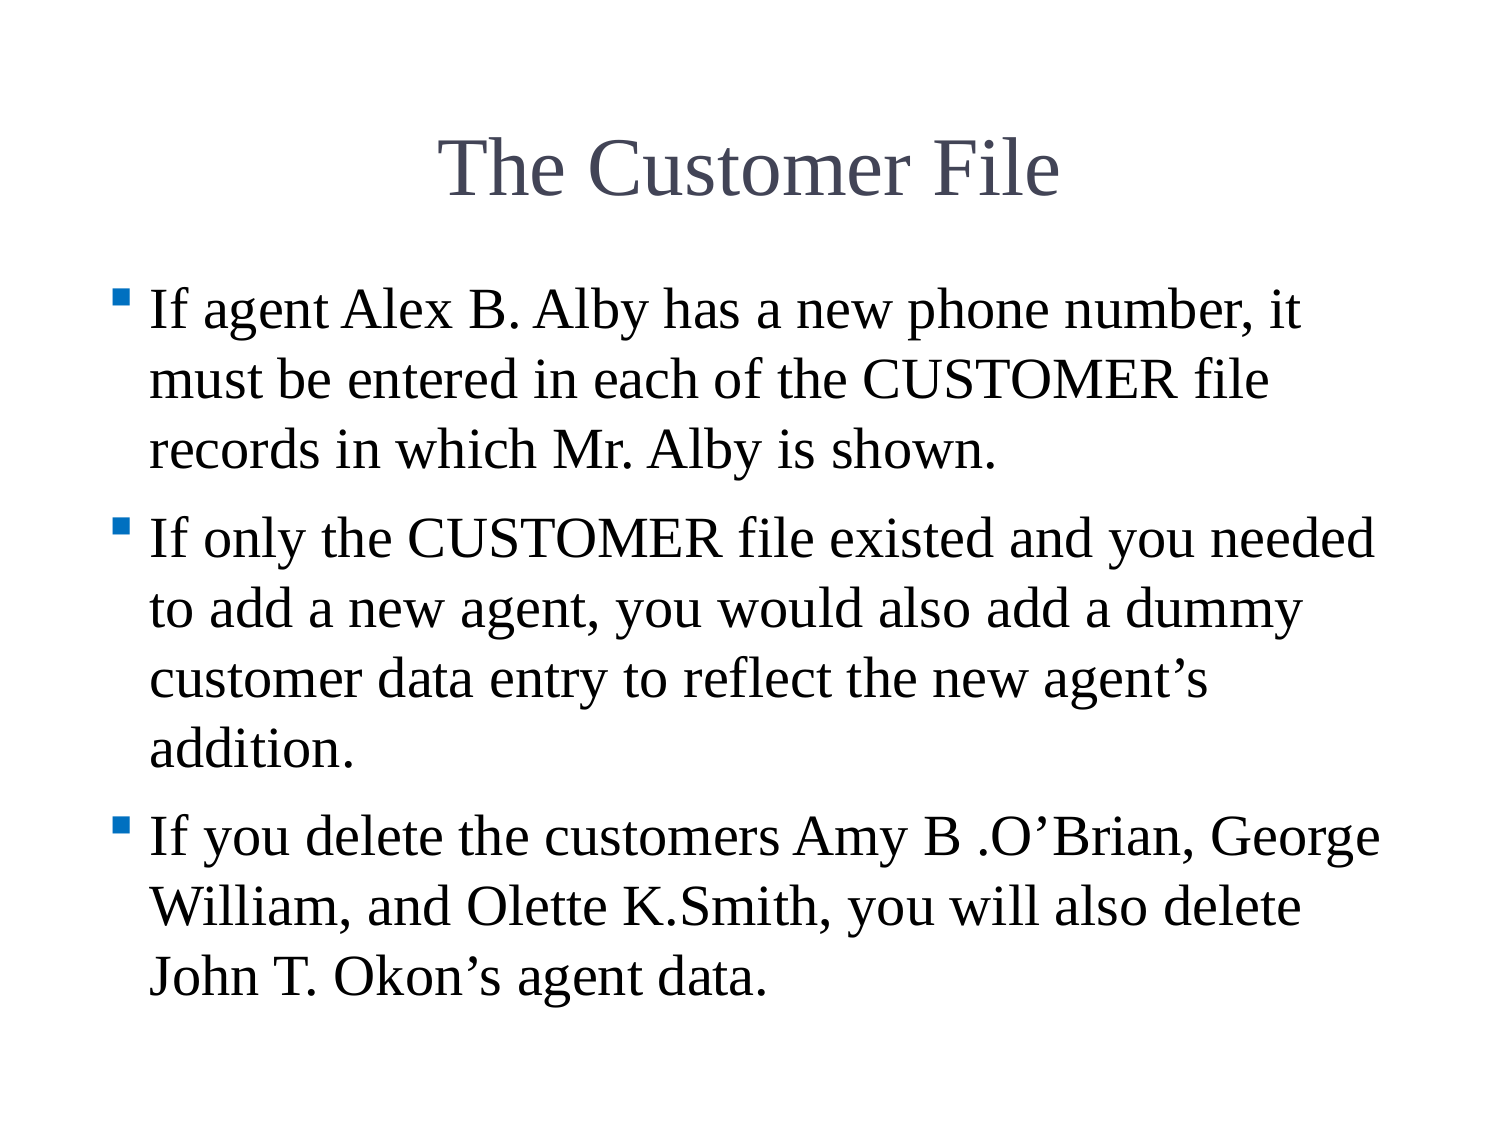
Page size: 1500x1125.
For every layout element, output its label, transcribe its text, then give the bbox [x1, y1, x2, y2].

list If agent Alex B. Alby has a new phone number, it must be entered in each of the CUSTOMER file records in which Mr. Alby is shown. If only the CUSTOMER file existed and you needed to add a new agent, you would also add a dummy customer data entry to reflect the new agent’s addition. If you delete the customers Amy B .O’Brian, George William, and Olette K.Smith, you will also delete John T. Okon’s agent data. [75, 262, 1425, 1066]
title The Customer File [75, 75, 1425, 250]
